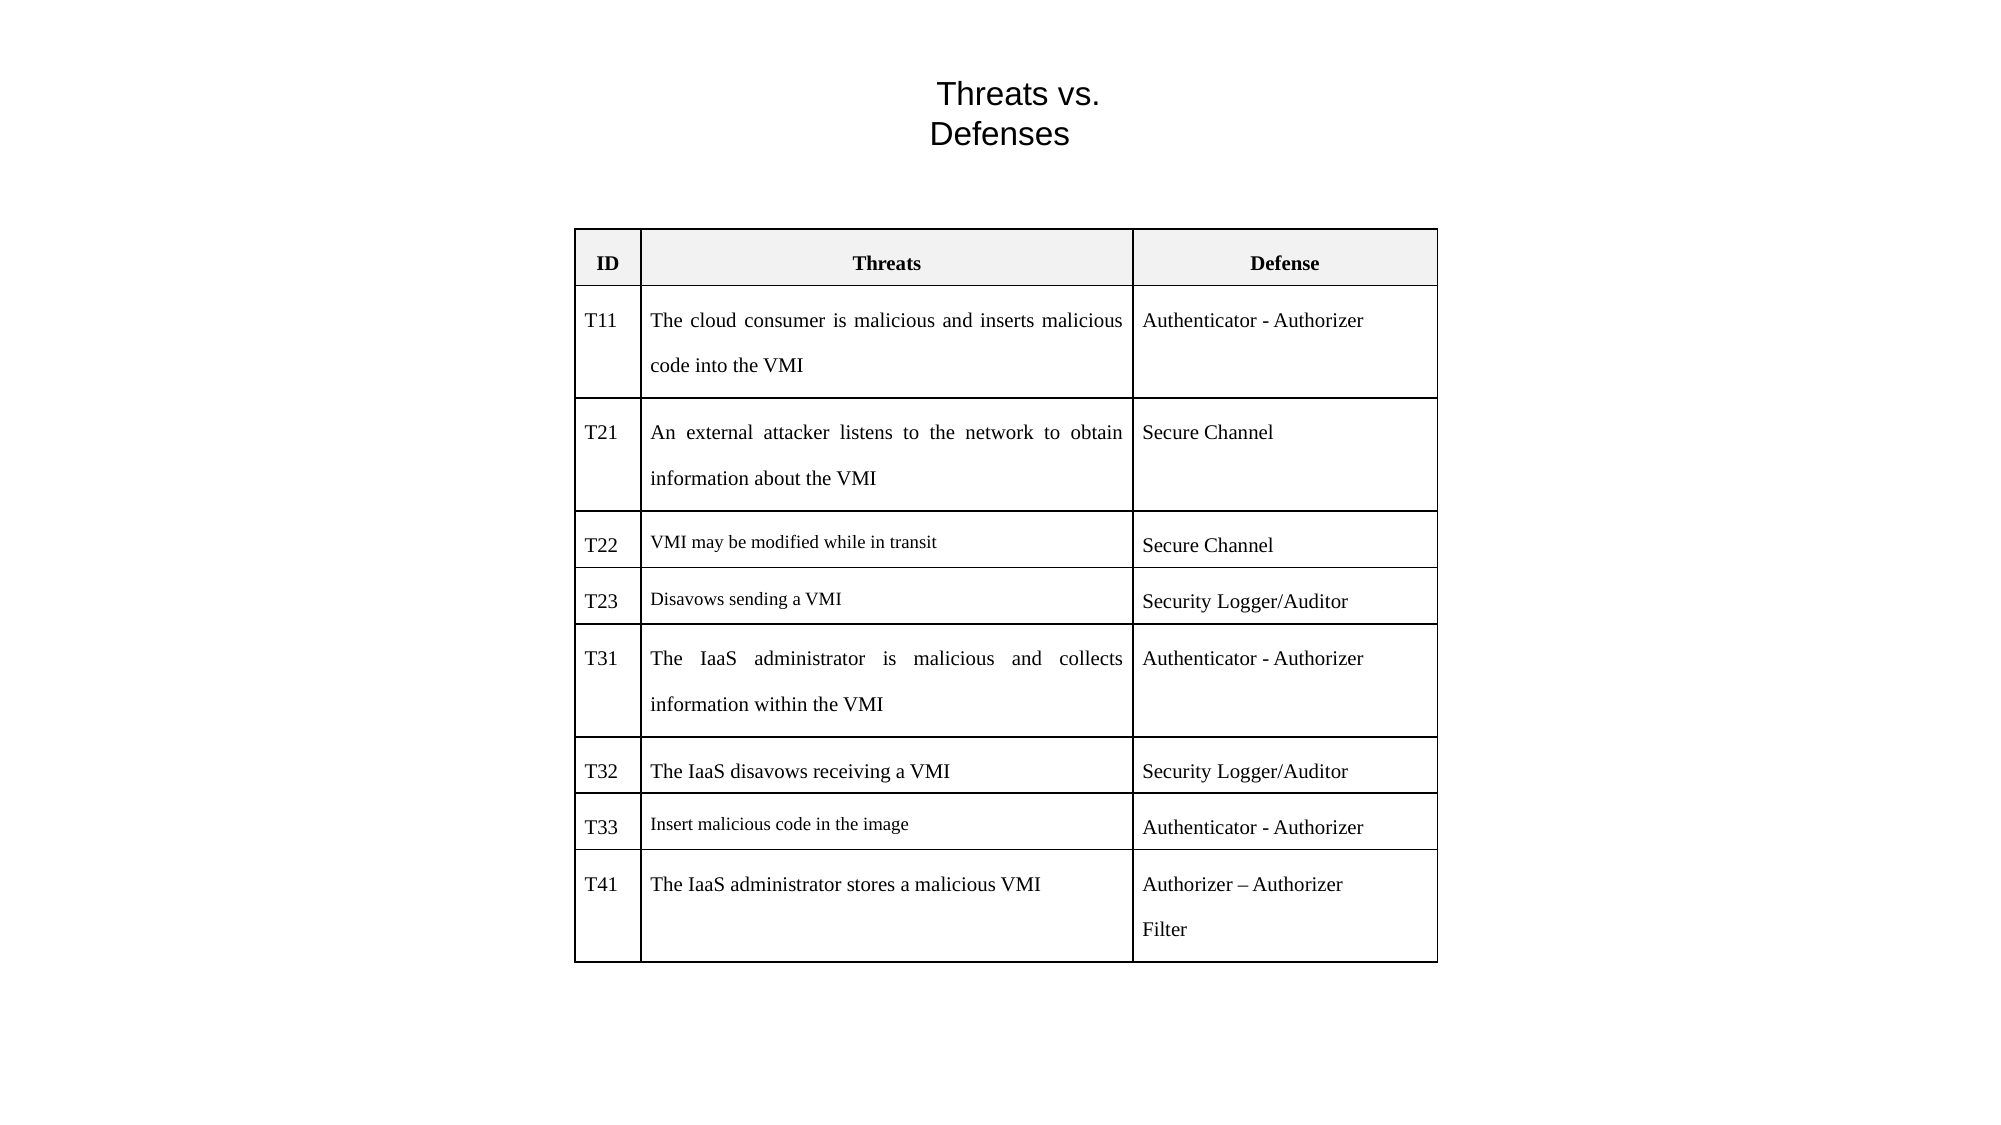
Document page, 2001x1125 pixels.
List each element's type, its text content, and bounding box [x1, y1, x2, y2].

table_cell Authorizer – Authorizer Filter [1134, 850, 1437, 961]
text_box Threats vs. Defenses [827, 0, 1173, 140]
table_cell T22 [576, 512, 640, 567]
table_cell T11 [576, 286, 640, 397]
table_header ID [576, 230, 640, 285]
table_cell An external attacker listens to the network to obtain information about the VMI [642, 399, 1132, 510]
table_cell Secure Channel [1134, 399, 1437, 510]
table_cell T32 [576, 738, 640, 792]
table_header Defense [1134, 230, 1437, 285]
table_cell Disavows sending a VMI [642, 568, 1132, 623]
table_cell The IaaS administrator is malicious and collects information within the VMI [642, 625, 1132, 736]
table_cell T21 [576, 399, 640, 510]
table_cell T33 [576, 794, 640, 849]
table_cell The IaaS administrator stores a malicious VMI [642, 850, 1132, 961]
table_header Threats [642, 230, 1132, 285]
table_cell Security Logger/Auditor [1134, 568, 1437, 623]
table_cell Insert malicious code in the image [642, 794, 1132, 849]
table_cell Authenticator - Authorizer [1134, 794, 1437, 849]
table_cell Authenticator - Authorizer [1134, 286, 1437, 397]
table_cell T31 [576, 625, 640, 736]
table_cell The cloud consumer is malicious and inserts malicious code into the VMI [642, 286, 1132, 397]
table_cell Security Logger/Auditor [1134, 738, 1437, 792]
table_cell T41 [576, 850, 640, 961]
table_cell VMI may be modified while in transit [642, 512, 1132, 567]
table_cell Authenticator - Authorizer [1134, 625, 1437, 736]
table_cell T23 [576, 568, 640, 623]
table_cell The IaaS disavows receiving a VMI [642, 738, 1132, 792]
table_cell Secure Channel [1134, 512, 1437, 567]
